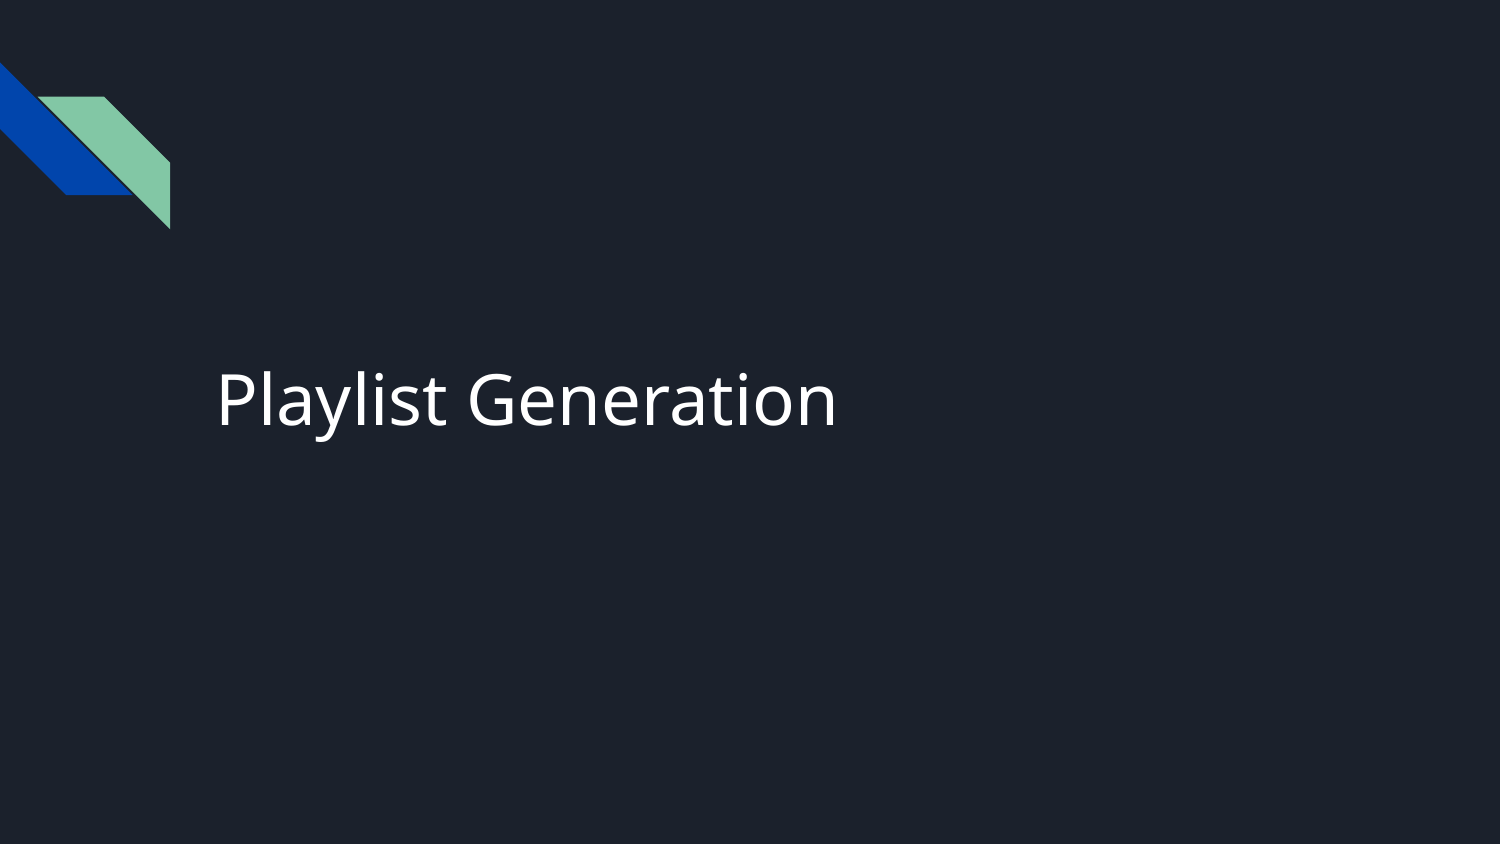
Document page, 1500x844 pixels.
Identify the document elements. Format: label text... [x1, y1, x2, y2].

title Playlist Generation [200, 339, 1356, 490]
